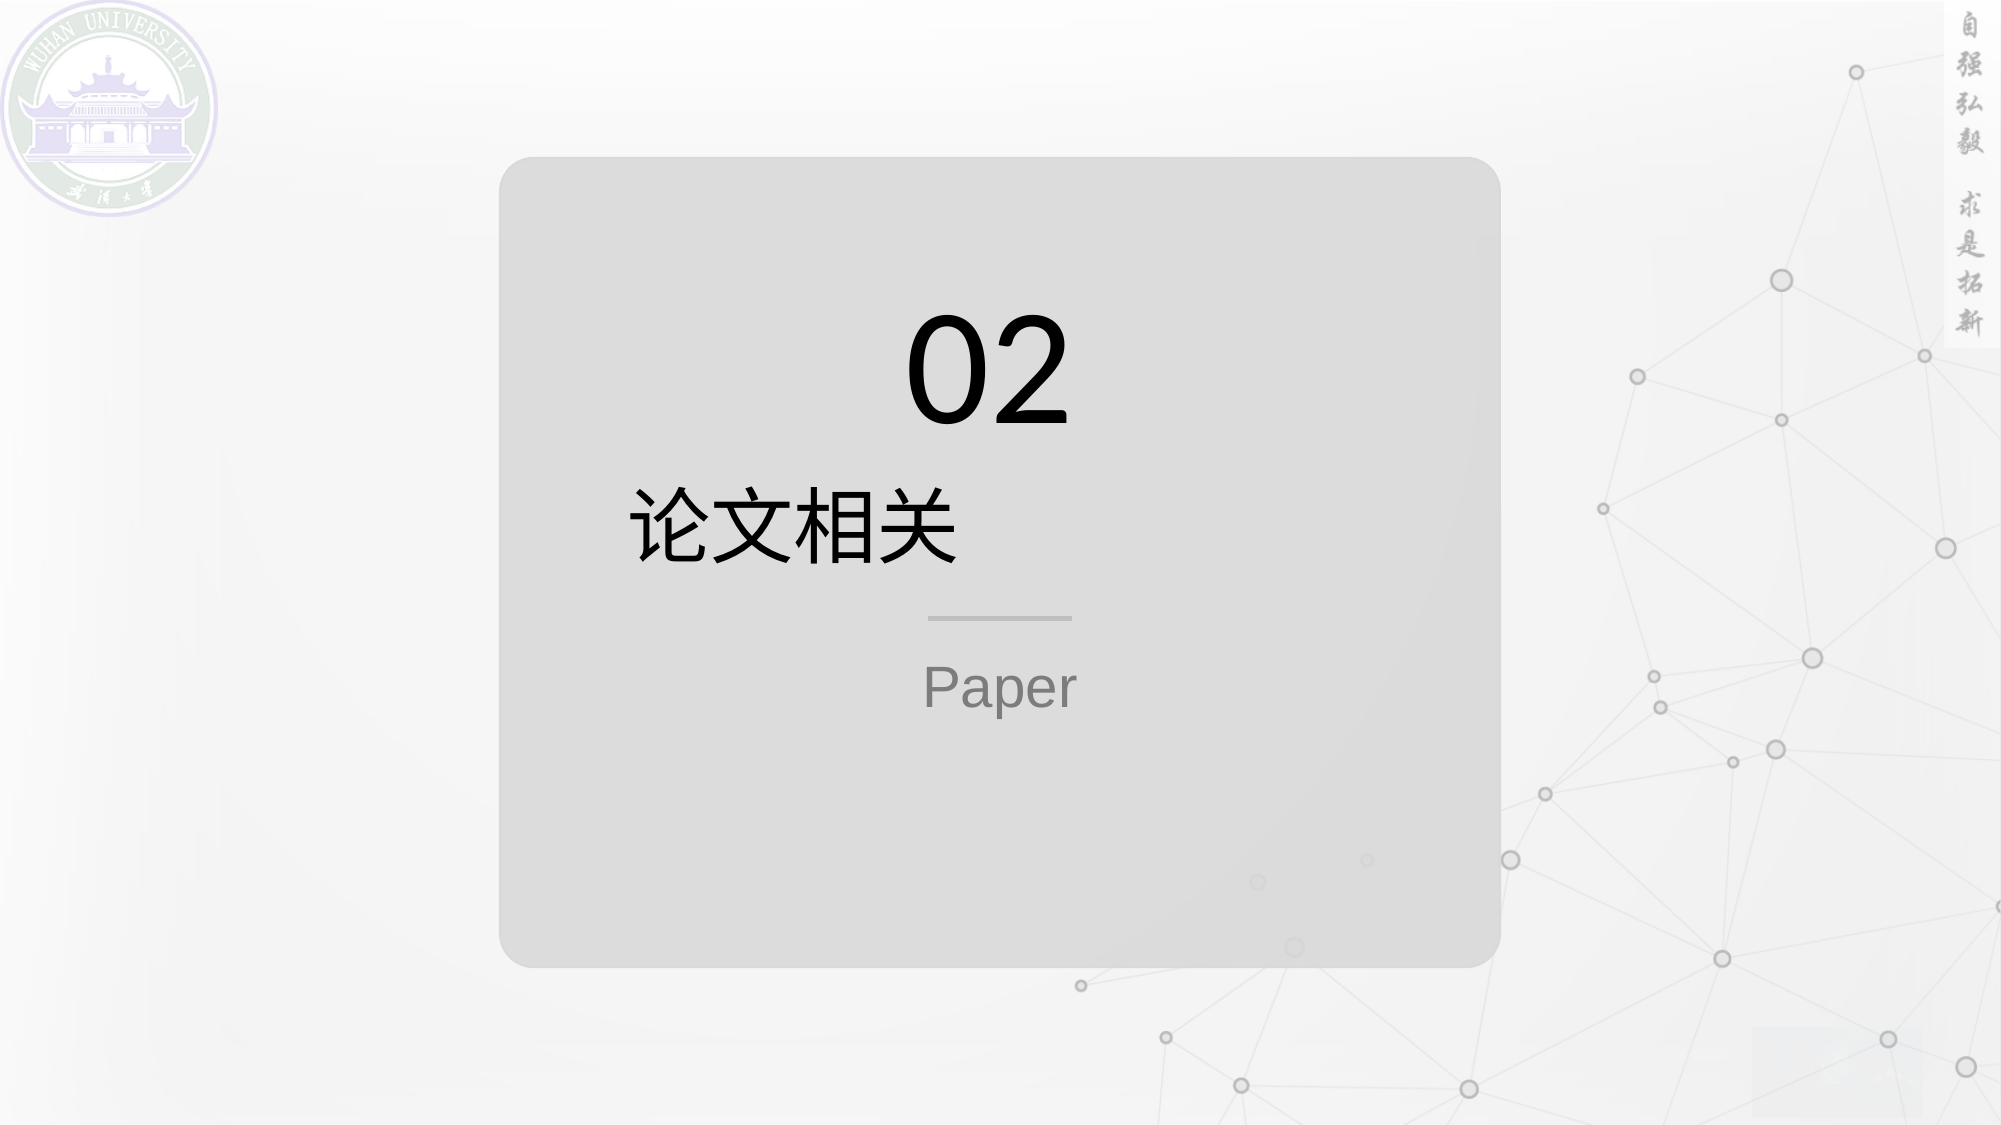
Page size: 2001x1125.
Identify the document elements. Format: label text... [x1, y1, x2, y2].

text_box Paper [612, 641, 1388, 727]
text_box [498, 156, 1502, 969]
text_box 02 [890, 249, 1110, 465]
text_box 论文相关 [612, 467, 1388, 582]
